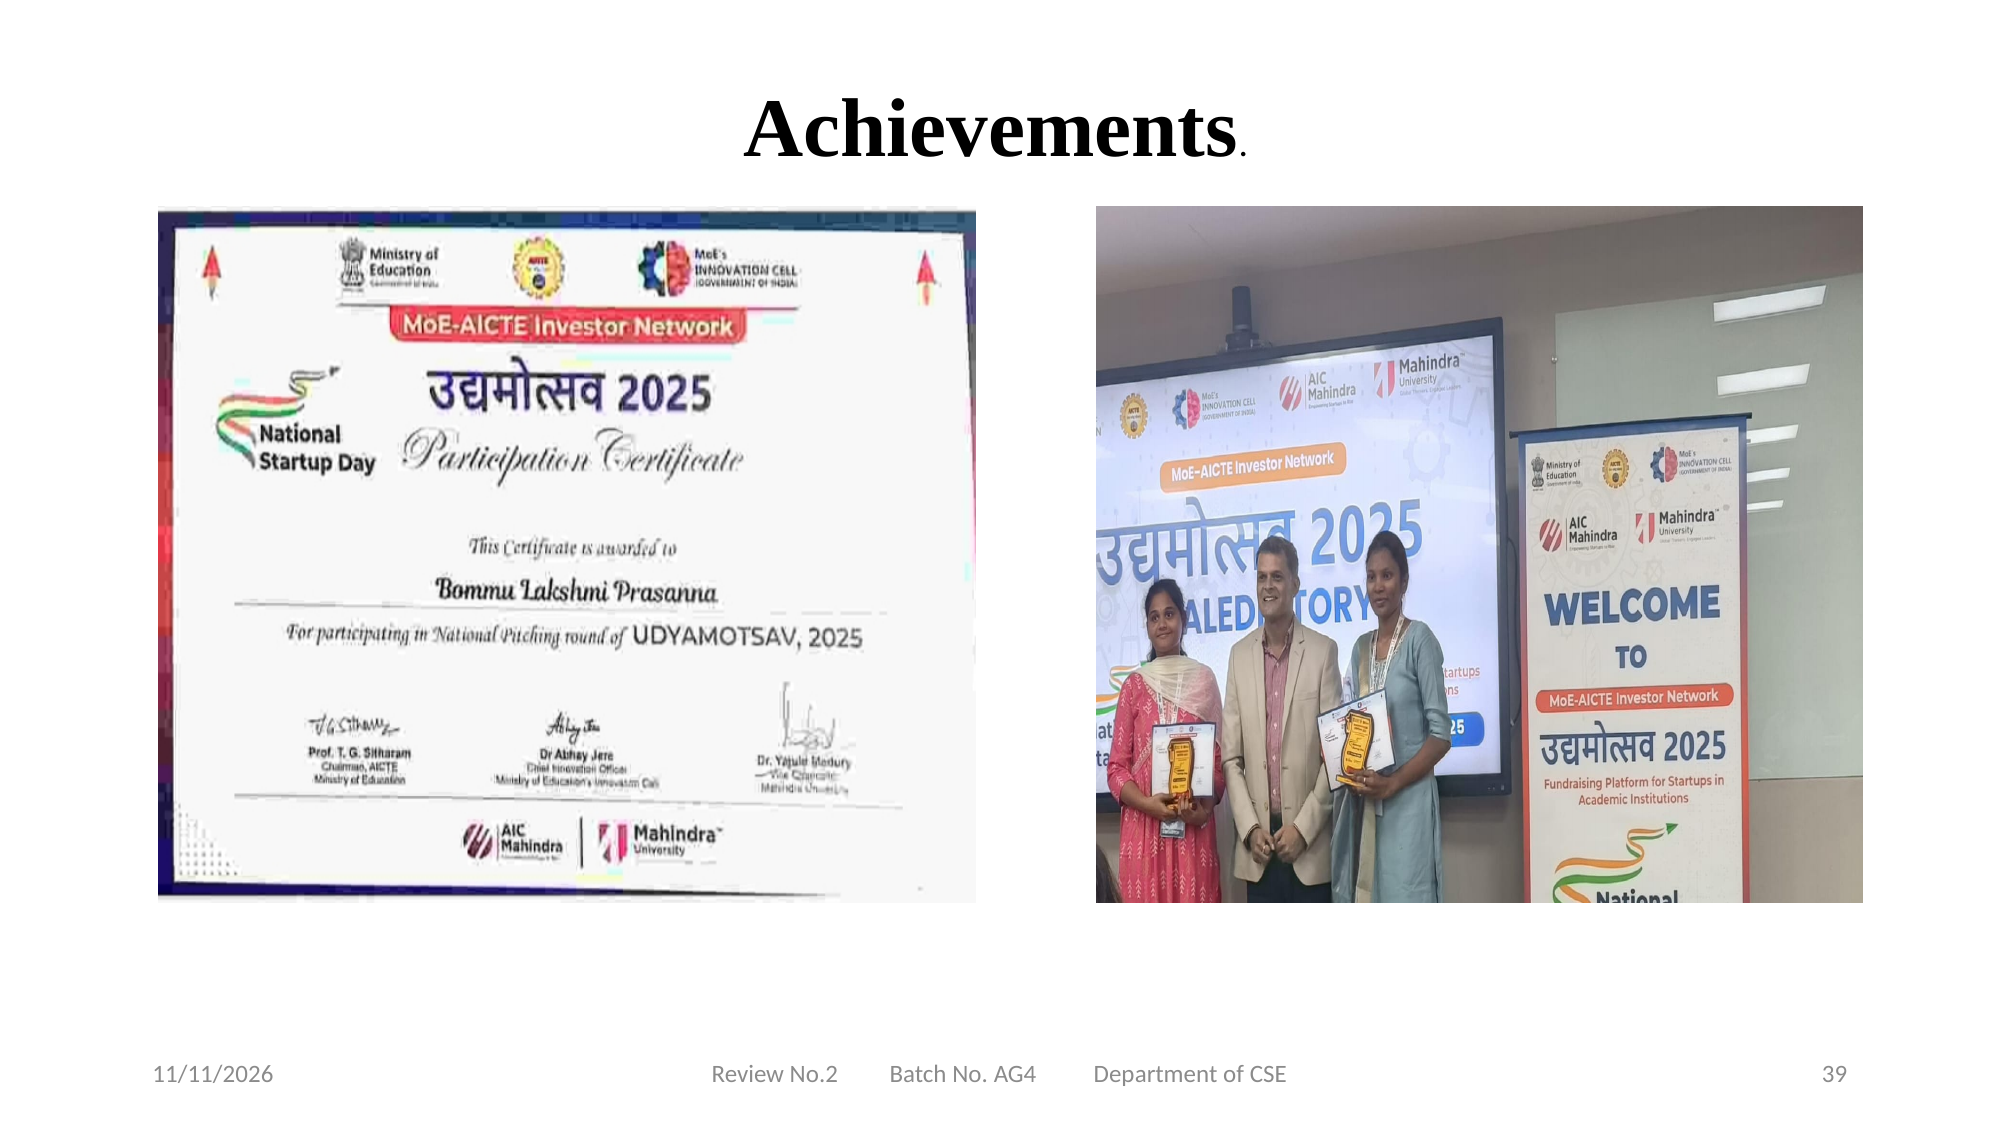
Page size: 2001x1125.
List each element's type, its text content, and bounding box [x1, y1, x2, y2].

text_box Achievements. [728, 65, 1264, 181]
picture [1096, 206, 1863, 903]
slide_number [137, 1042, 588, 1103]
footer Review No.2 Batch No. AG4 Department of CSE [662, 1042, 1338, 1103]
slide_number 39 [1412, 1042, 1863, 1103]
picture [158, 206, 976, 903]
